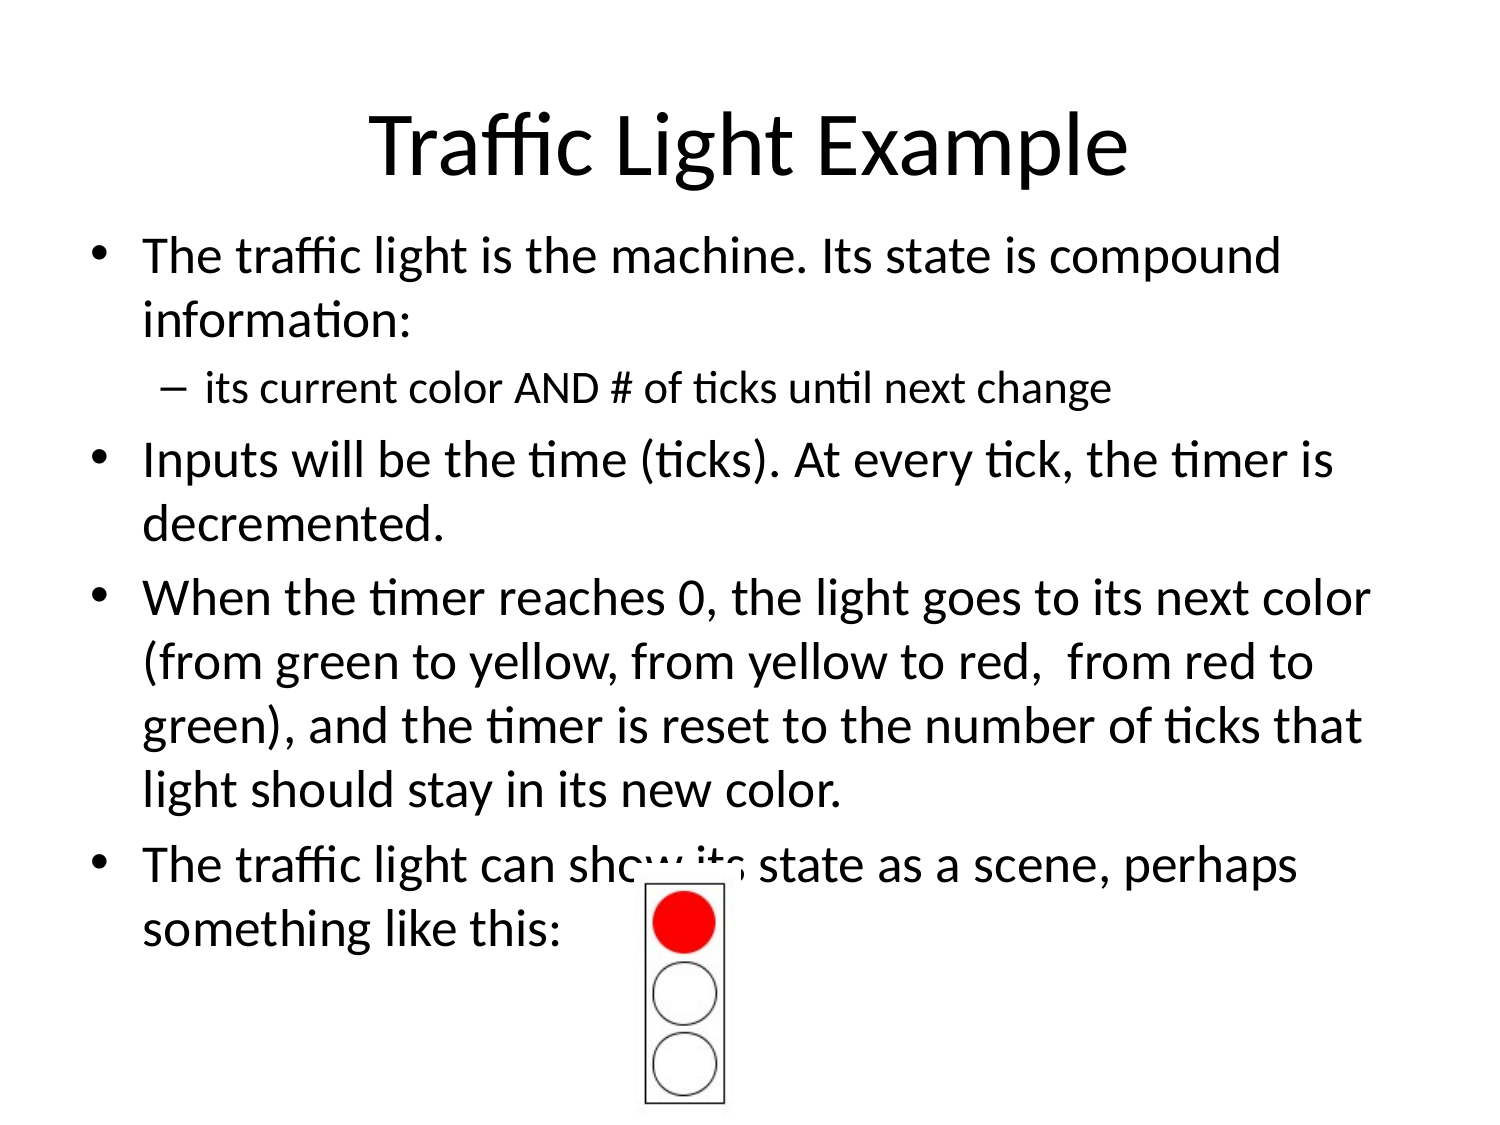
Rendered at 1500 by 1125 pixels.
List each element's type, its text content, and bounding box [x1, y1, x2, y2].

list The traffic light is the machine. Its state is compound information: its current color AND # of ticks until next change Inputs will be the time (ticks). At every tick, the timer is decremented. When the timer reaches 0, the light goes to its next color (from green to yellow, from yellow to red, from red to green), and the timer is reset to the number of ticks that light should stay in its new color. The traffic light can show its state as a scene, perhaps something like this: [75, 212, 1425, 966]
title Traffic Light Example [75, 45, 1425, 212]
picture [634, 863, 742, 1120]
